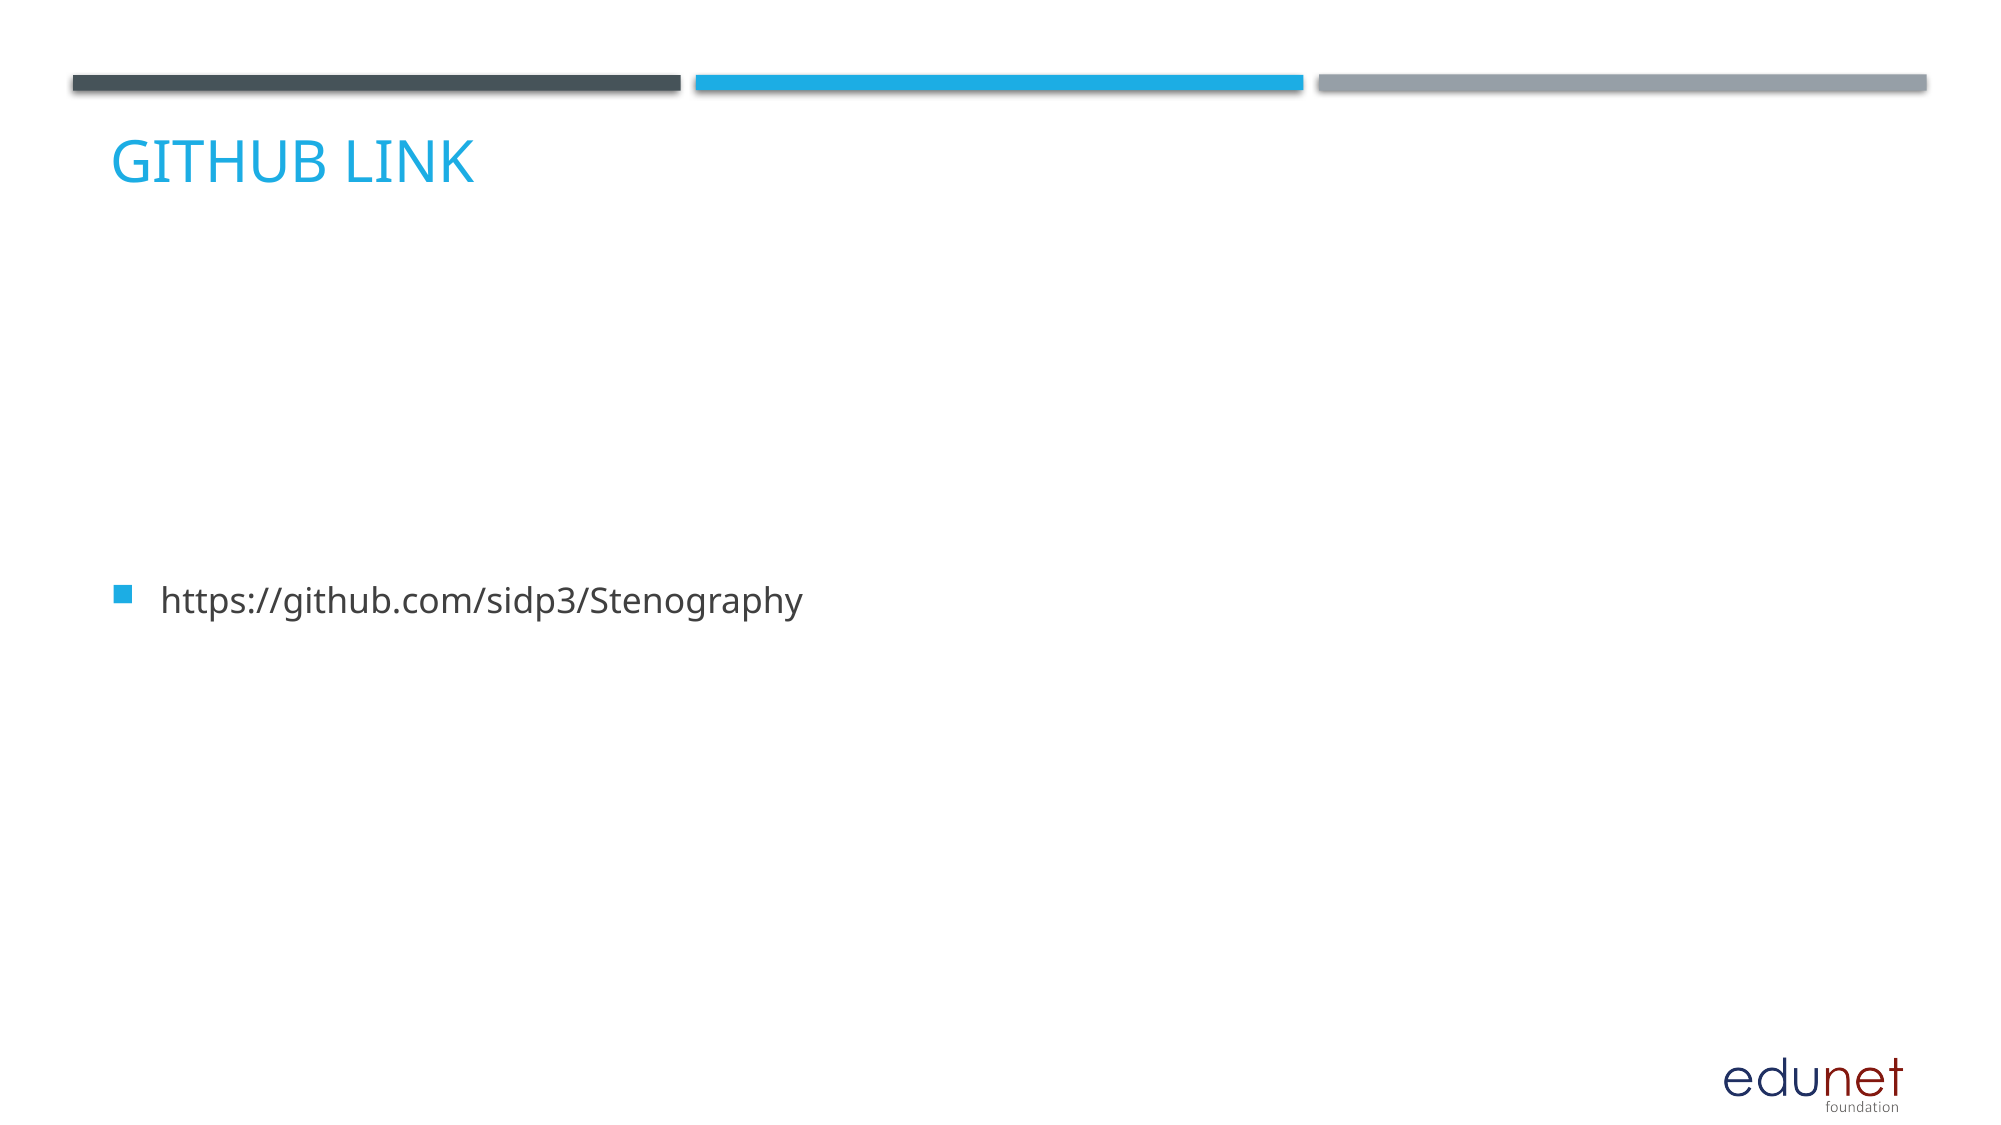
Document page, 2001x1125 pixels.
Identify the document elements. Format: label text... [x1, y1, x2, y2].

list https://github.com/sidp3/Stenography [95, 213, 1905, 981]
title GitHub Link [95, 115, 1905, 203]
picture [1720, 1055, 1905, 1116]
